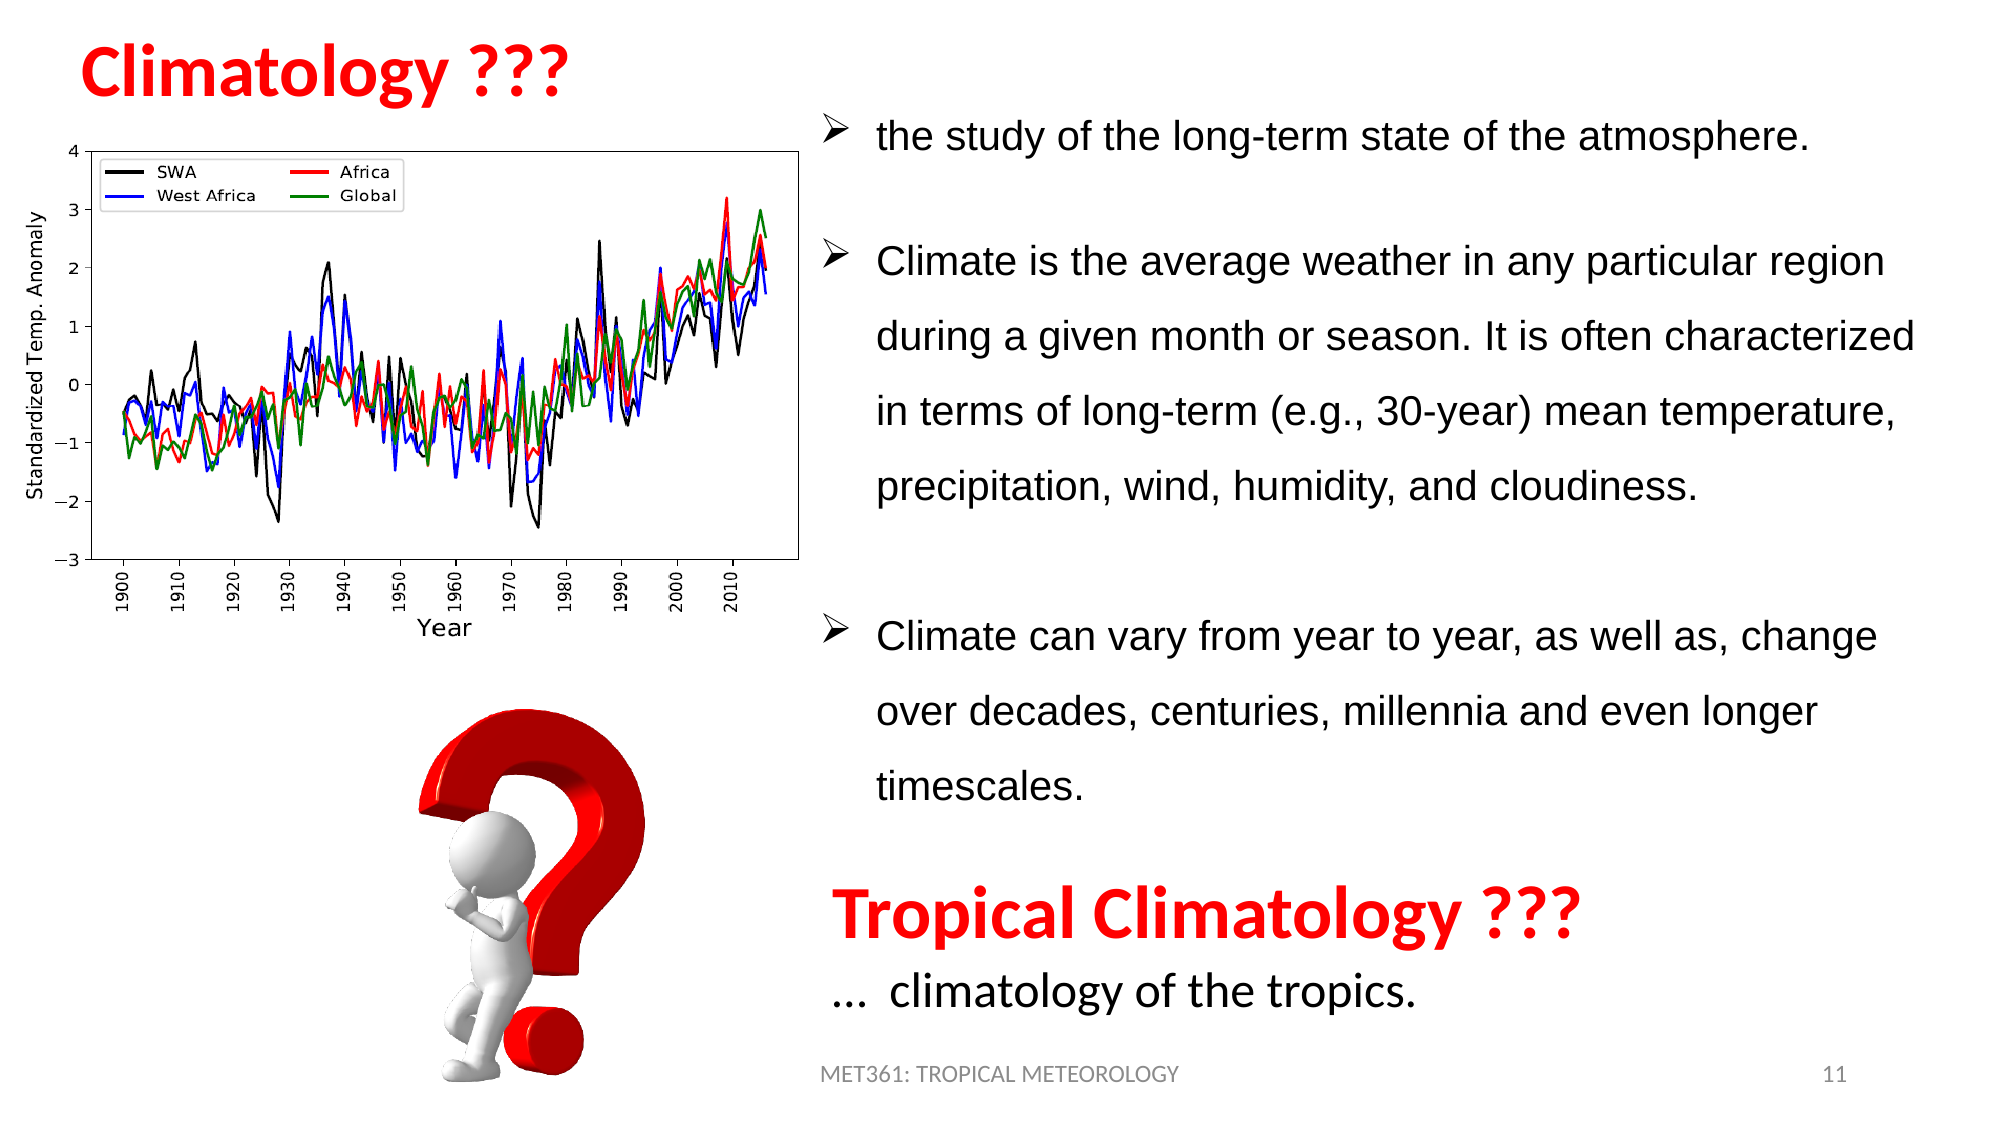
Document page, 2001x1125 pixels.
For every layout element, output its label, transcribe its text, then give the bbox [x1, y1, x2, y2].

footer MET361: TROPICAL METEOROLOGY [662, 1042, 1338, 1103]
text_box the study of the long-term state of the atmosphere. Climate is the average weather in any particular region during a given month or season. It is often characterized in terms of long-term (e.g., 30-year) mean temperature, precipitation, wind, humidity, and cloudiness. Climate can vary from year to year, as well as, change over decades, centuries, millennia and even longer timescales. [804, 101, 1952, 817]
picture [327, 702, 713, 1088]
text_box Climatology ??? [66, 24, 647, 104]
text_box … climatology of the tropics. [817, 950, 1579, 1026]
slide_number 11 [1412, 1042, 1863, 1103]
text_box Tropical Climatology ??? [817, 866, 1700, 946]
picture [8, 129, 818, 647]
